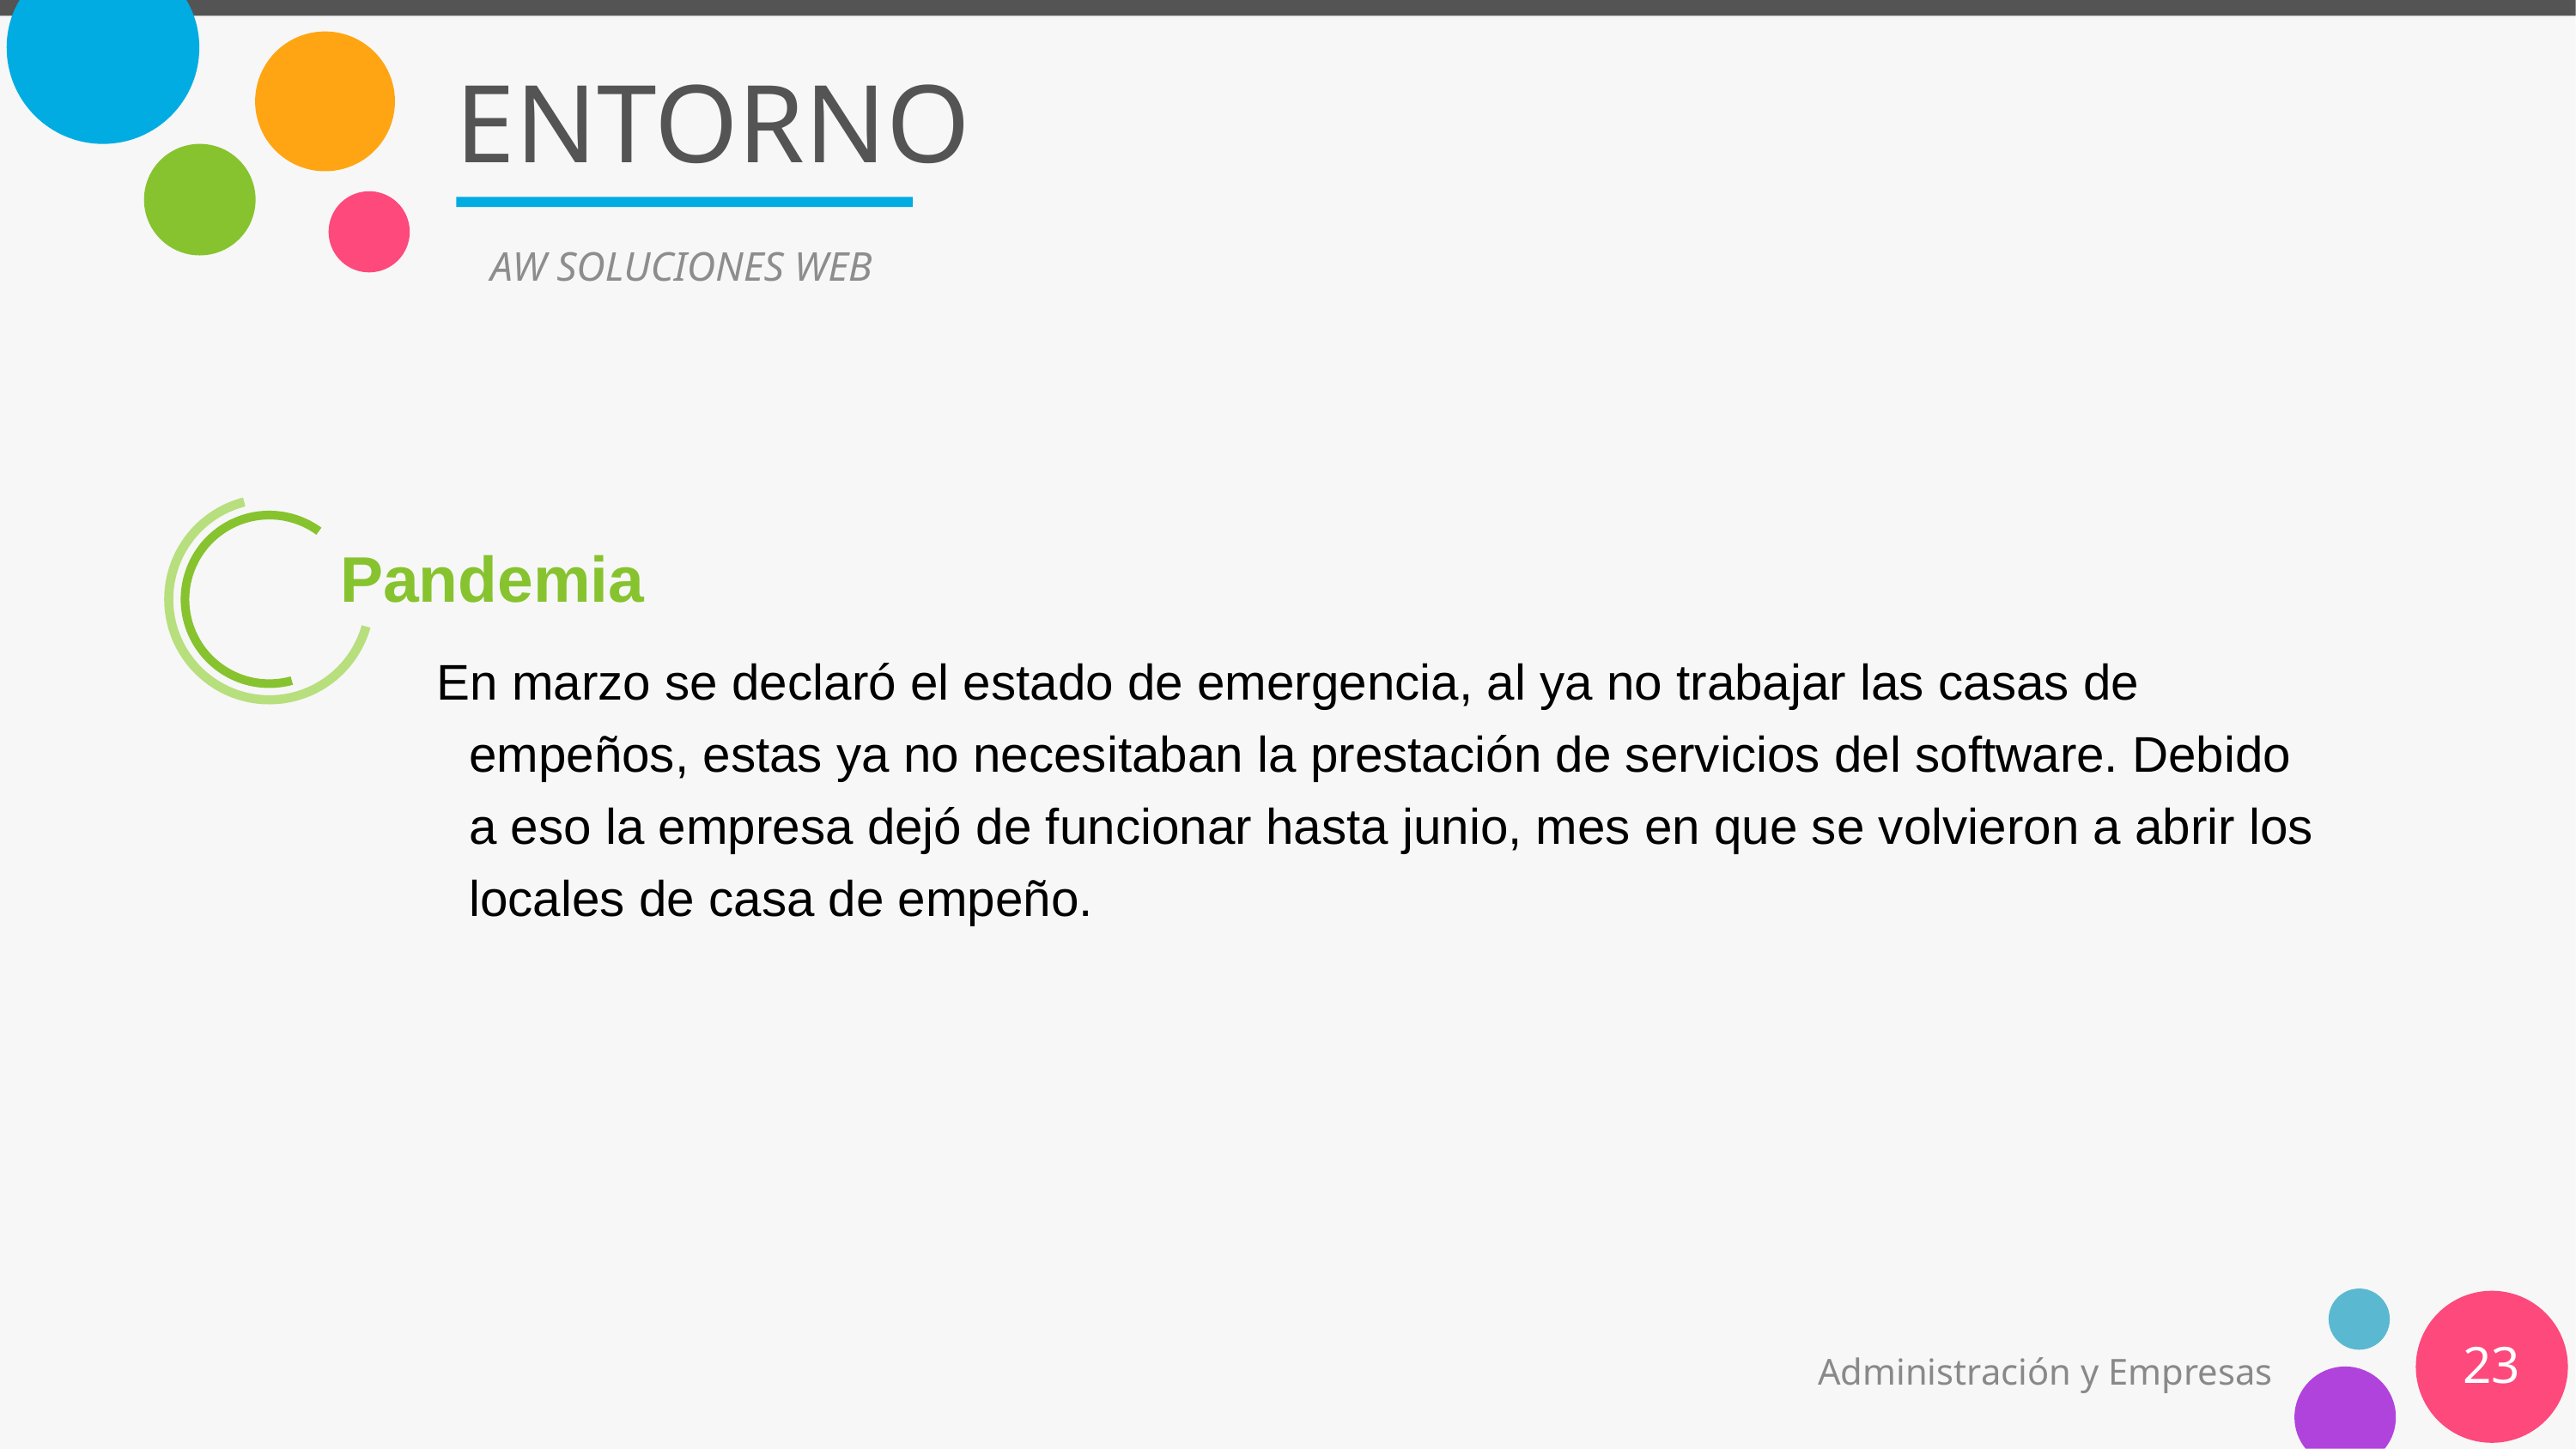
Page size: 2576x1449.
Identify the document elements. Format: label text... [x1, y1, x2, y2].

list En marzo se declaró el estado de emergencia, al ya no trabajar las casas de empeños, estas ya no necesitaban la prestación de servicios del software. Debido a eso la empresa dejó de funcionar hasta junio, mes en que se volvieron a abrir los locales de casa de empeño. [381, 627, 2345, 1082]
title ENTORNO [433, 34, 2454, 204]
list Pandemia [284, 527, 1332, 627]
slide_number 23 [2415, 1328, 2568, 1406]
text_box AW SOLUCIONES WEB [467, 229, 2486, 301]
footer Administración y Empresas [1479, 1332, 2296, 1410]
